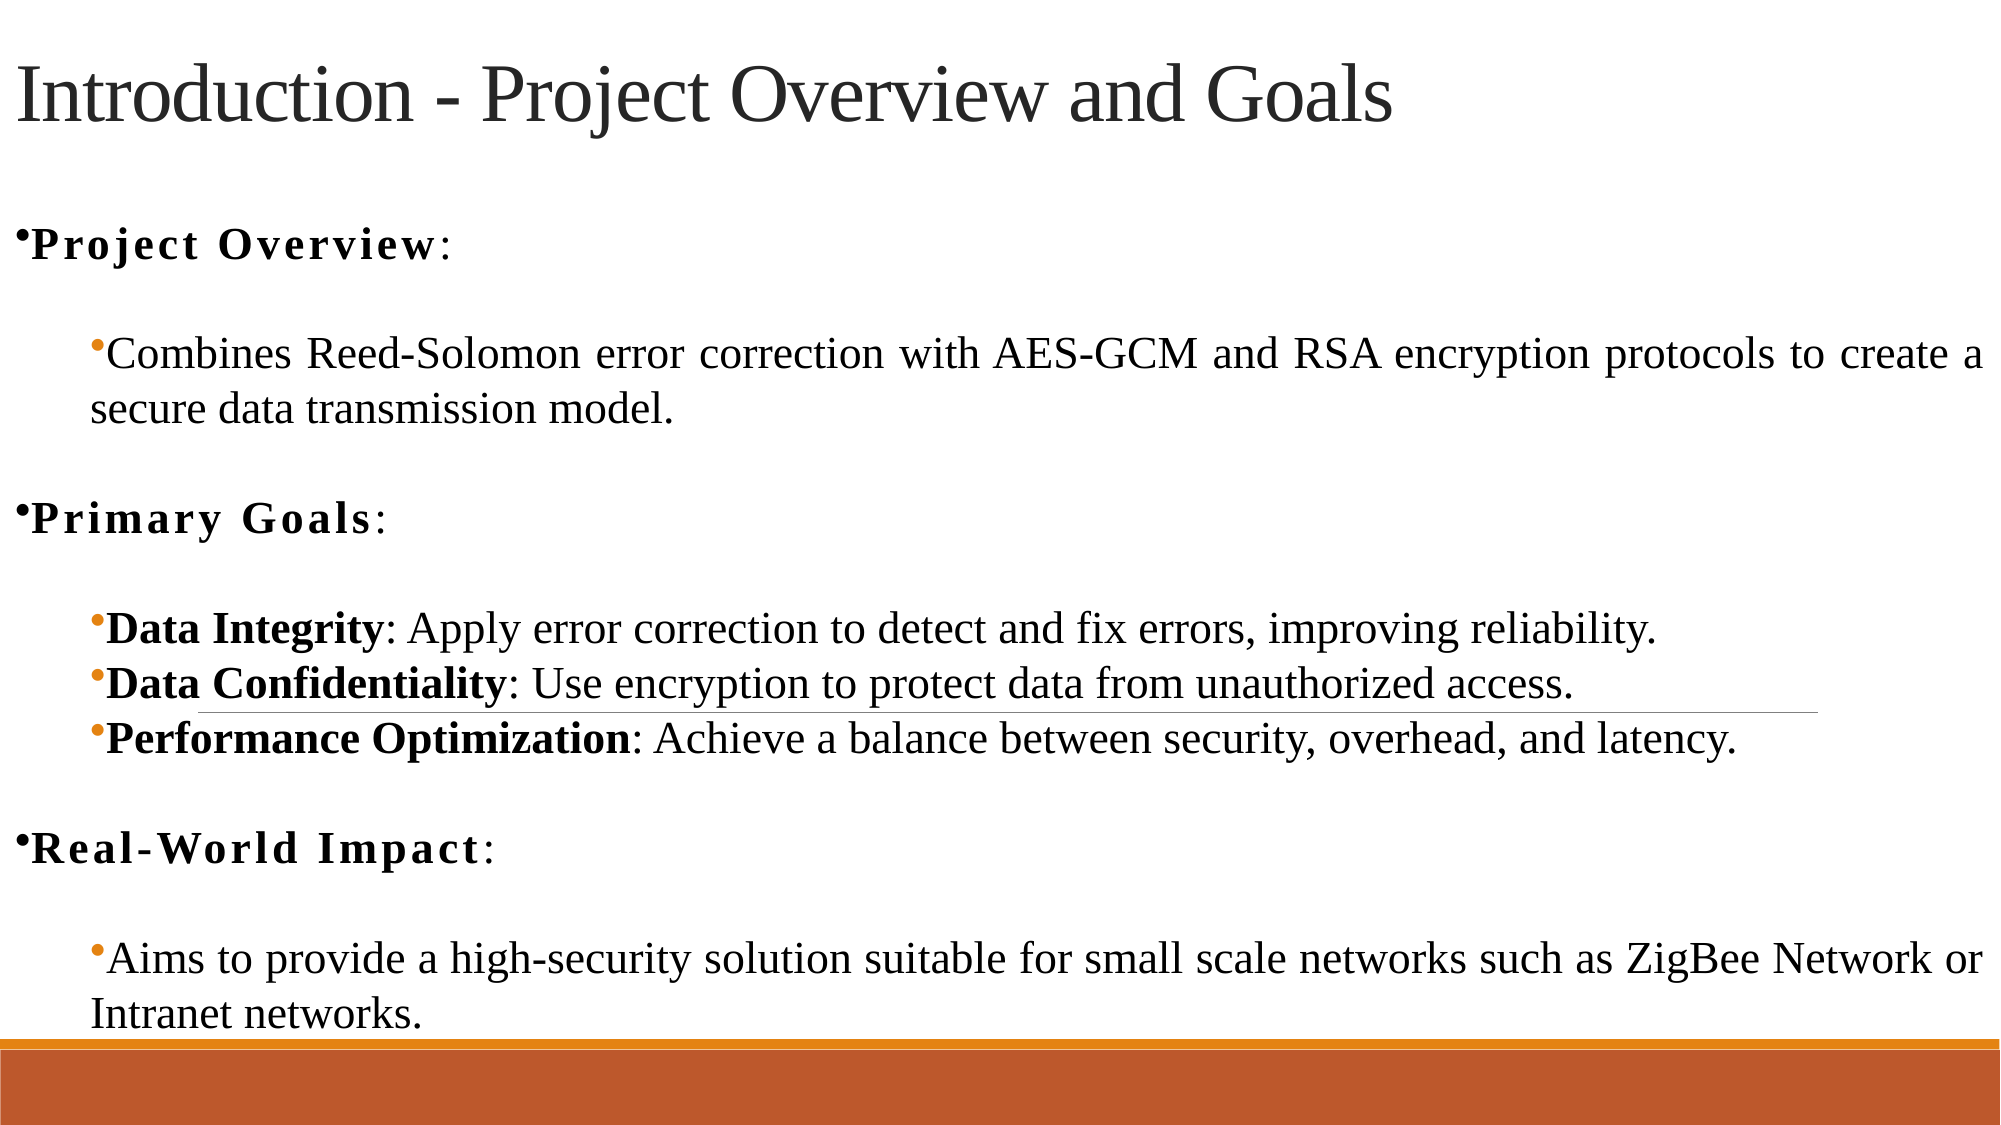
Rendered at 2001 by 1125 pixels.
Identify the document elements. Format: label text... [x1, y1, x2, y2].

subtitle Project Overview: Combines Reed-Solomon error correction with AES-GCM and RSA encryption protocols to create a secure data transmission model. Primary Goals: Data Integrity: Apply error correction to detect and fix errors, improving reliability. Data Confidentiality: Use encryption to protect data from unauthorized access. Performance Optimization: Achieve a balance between security, overhead, and latency. Real-World Impact: Aims to provide a high-security solution suitable for small scale networks such as ZigBee Network or Intranet networks. [0, 205, 2000, 1096]
title Introduction - Project Overview and Goals [0, 0, 2000, 146]
